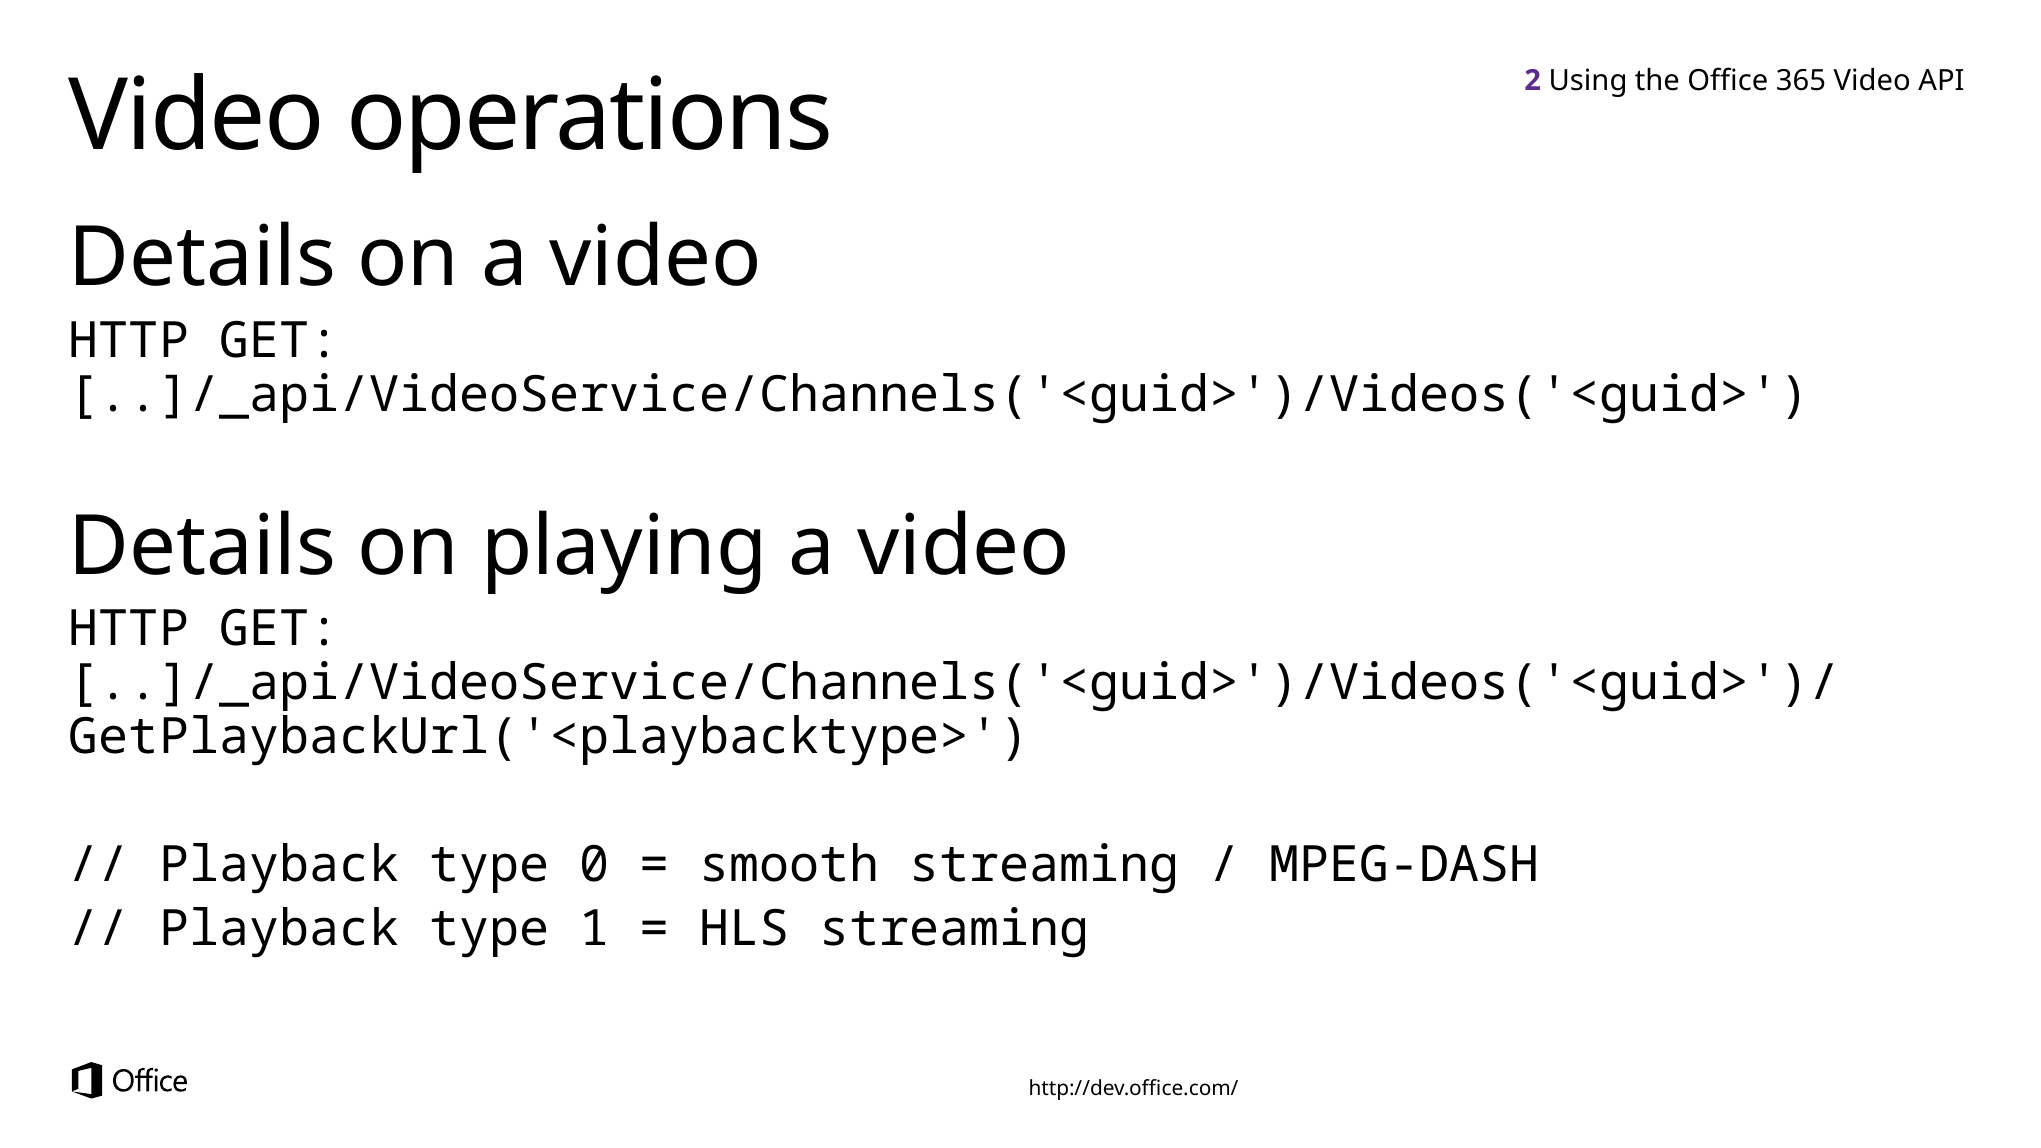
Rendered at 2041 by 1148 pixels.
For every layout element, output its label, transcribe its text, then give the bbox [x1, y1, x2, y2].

footer 2 Using the Office 365 Video API [1306, 48, 1996, 110]
list Details on a video HTTP GET: [..]/_api/VideoService/Channels('<guid>')/Videos('<guid>') Details on playing a video HTTP GET: [..]/_api/VideoService/Channels('<guid>')/Videos('<guid>')/ GetPlaybackUrl('<playbacktype>') // Playback type 0 = smooth streaming / MPEG-DASH // Playback type 1 = HLS streaming [45, 198, 1996, 941]
title Video operations [45, 48, 1996, 198]
